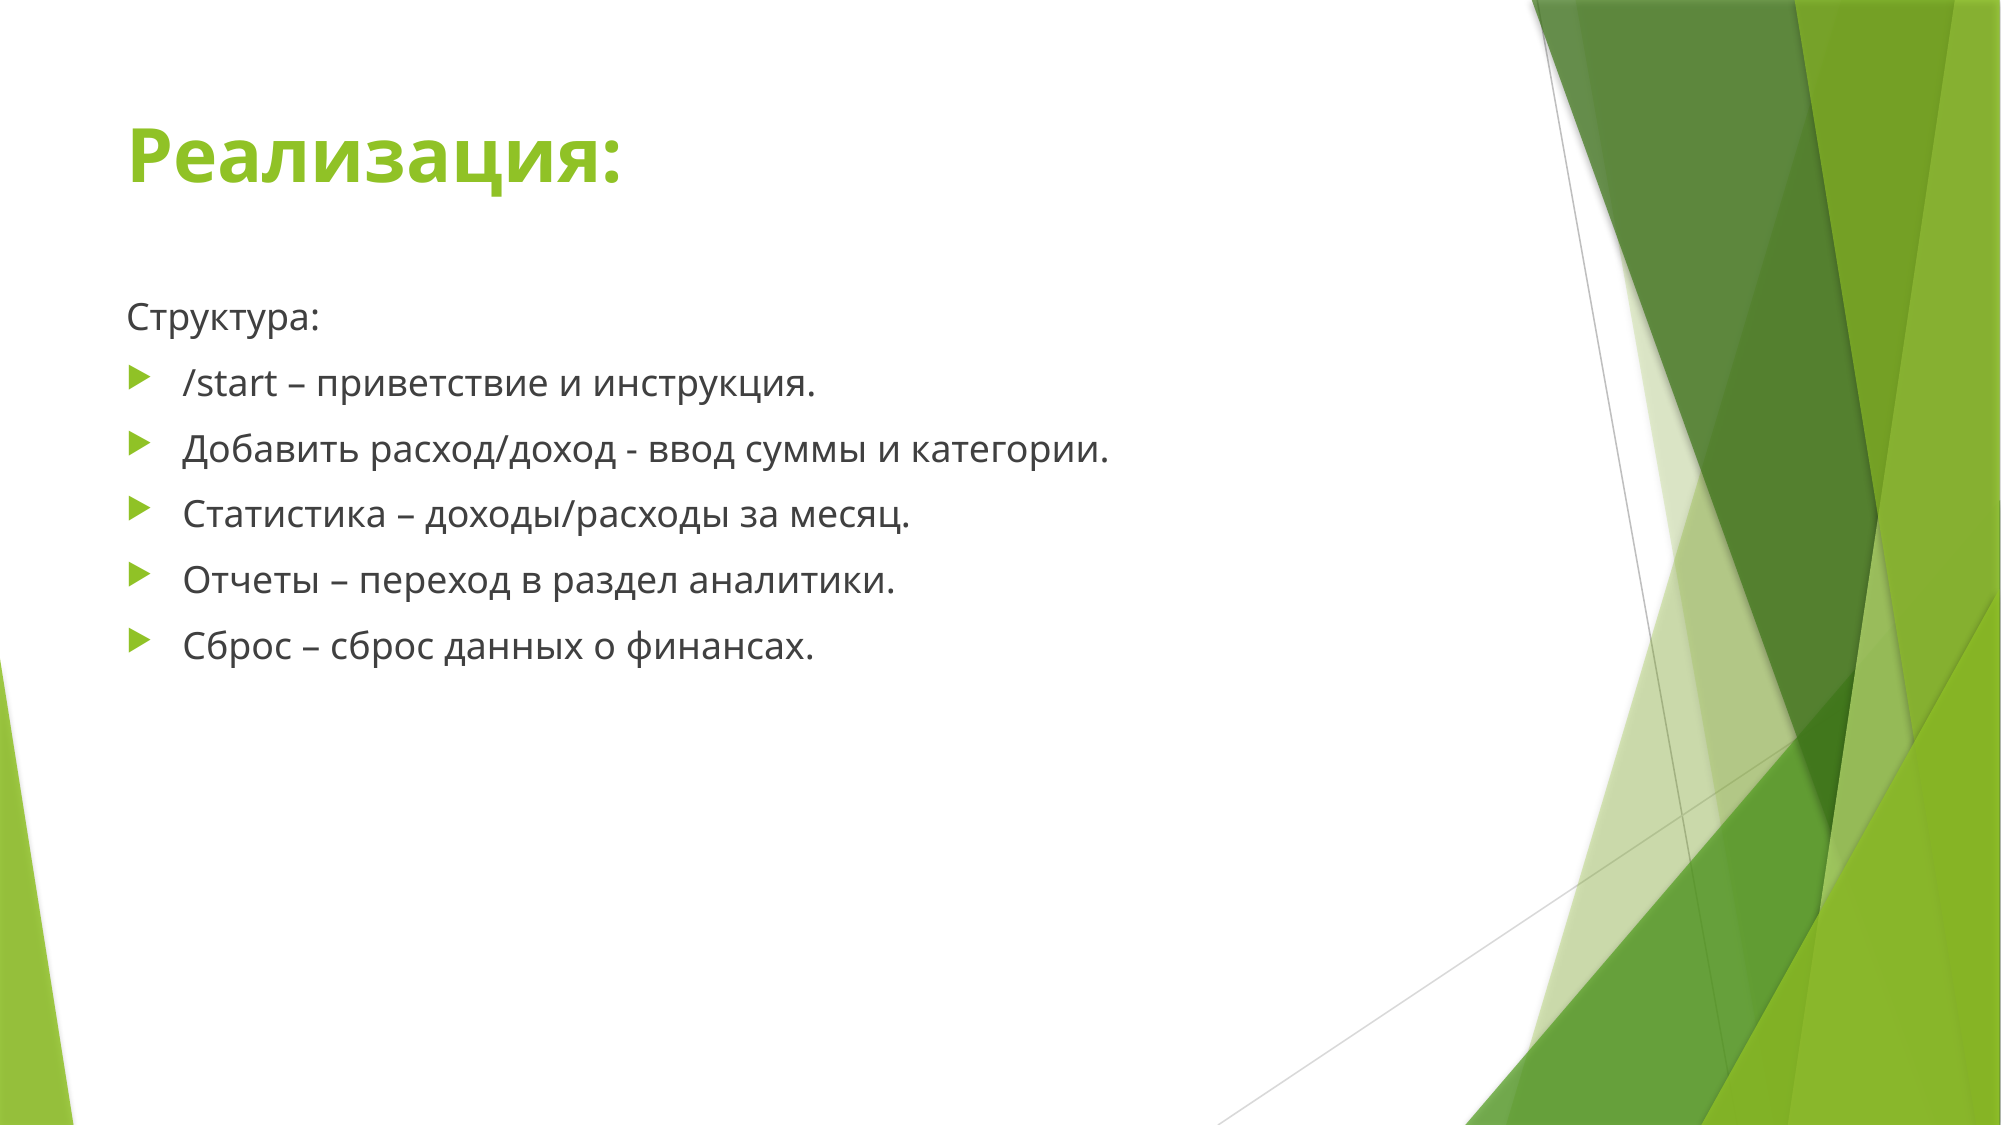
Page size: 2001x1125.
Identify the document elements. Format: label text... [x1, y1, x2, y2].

title Реализация: [111, 99, 1522, 260]
list Структура: /start – приветствие и инструкция. Добавить расход/доход - ввод суммы и категории. Статистика – доходы/расходы за месяц. Отчеты – переход в раздел аналитики. Сброс – сброс данных о финансах. [111, 285, 1522, 990]
